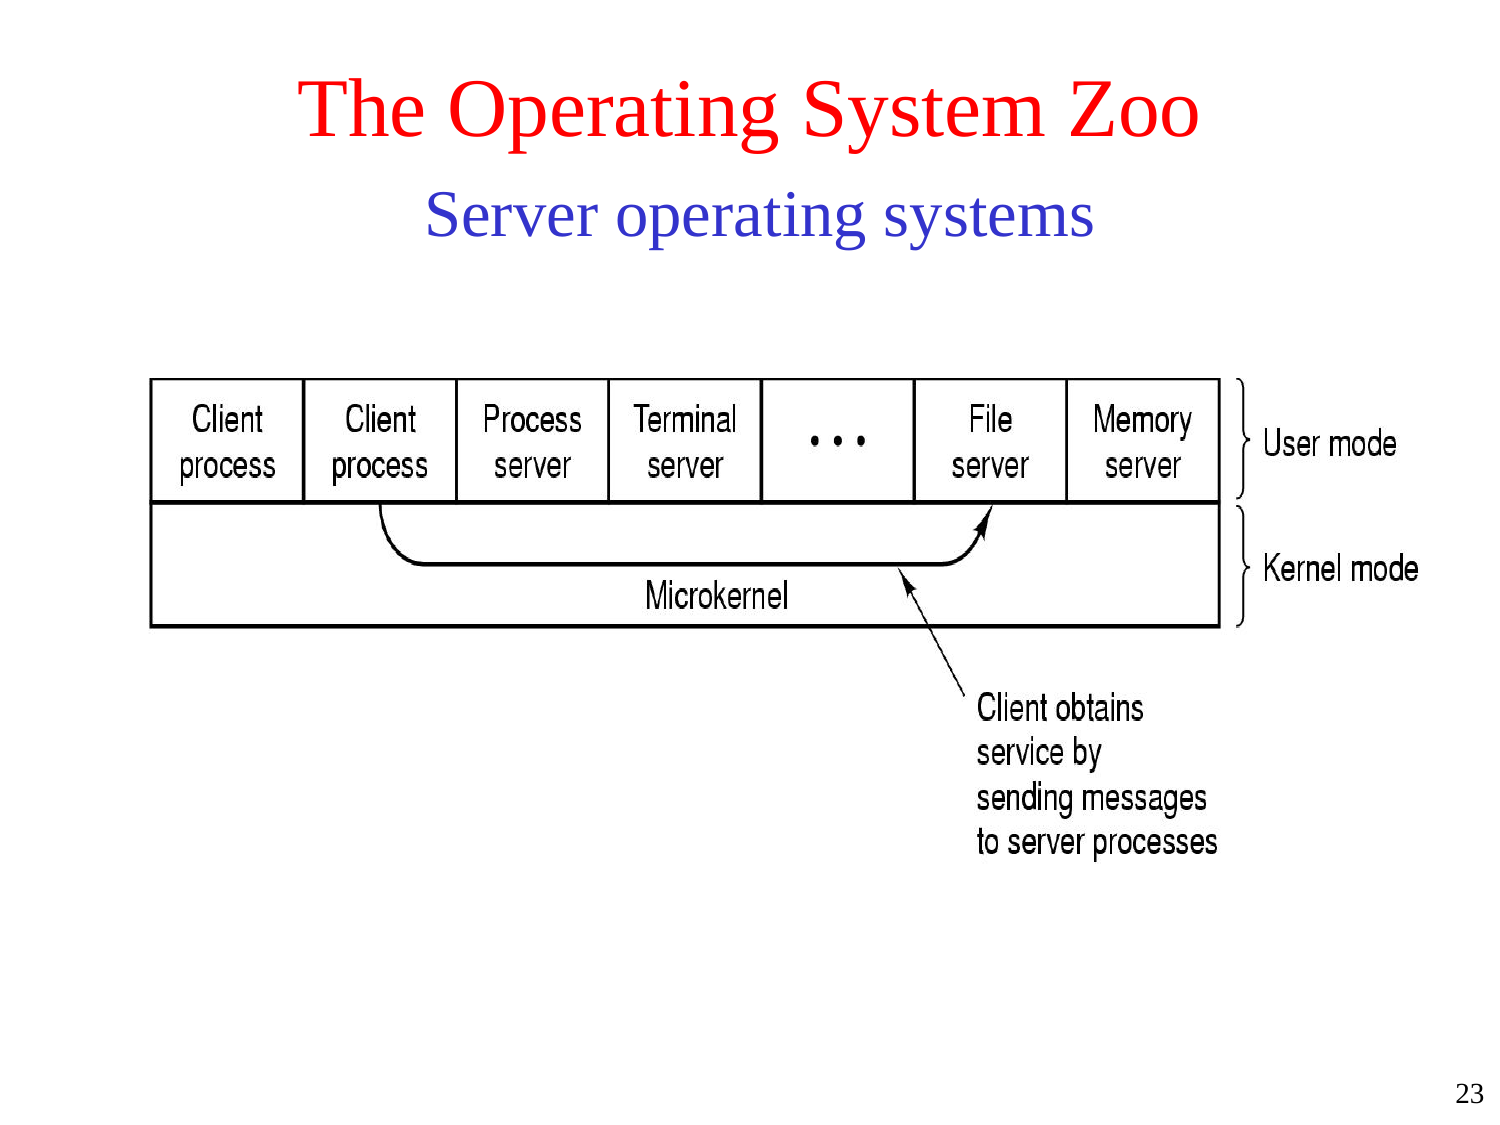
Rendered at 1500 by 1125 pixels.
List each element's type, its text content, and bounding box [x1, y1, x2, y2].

slide_number 23 [1433, 1066, 1500, 1125]
title The Operating System Zoo Server operating systems [112, 59, 1388, 247]
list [148, 378, 1424, 870]
